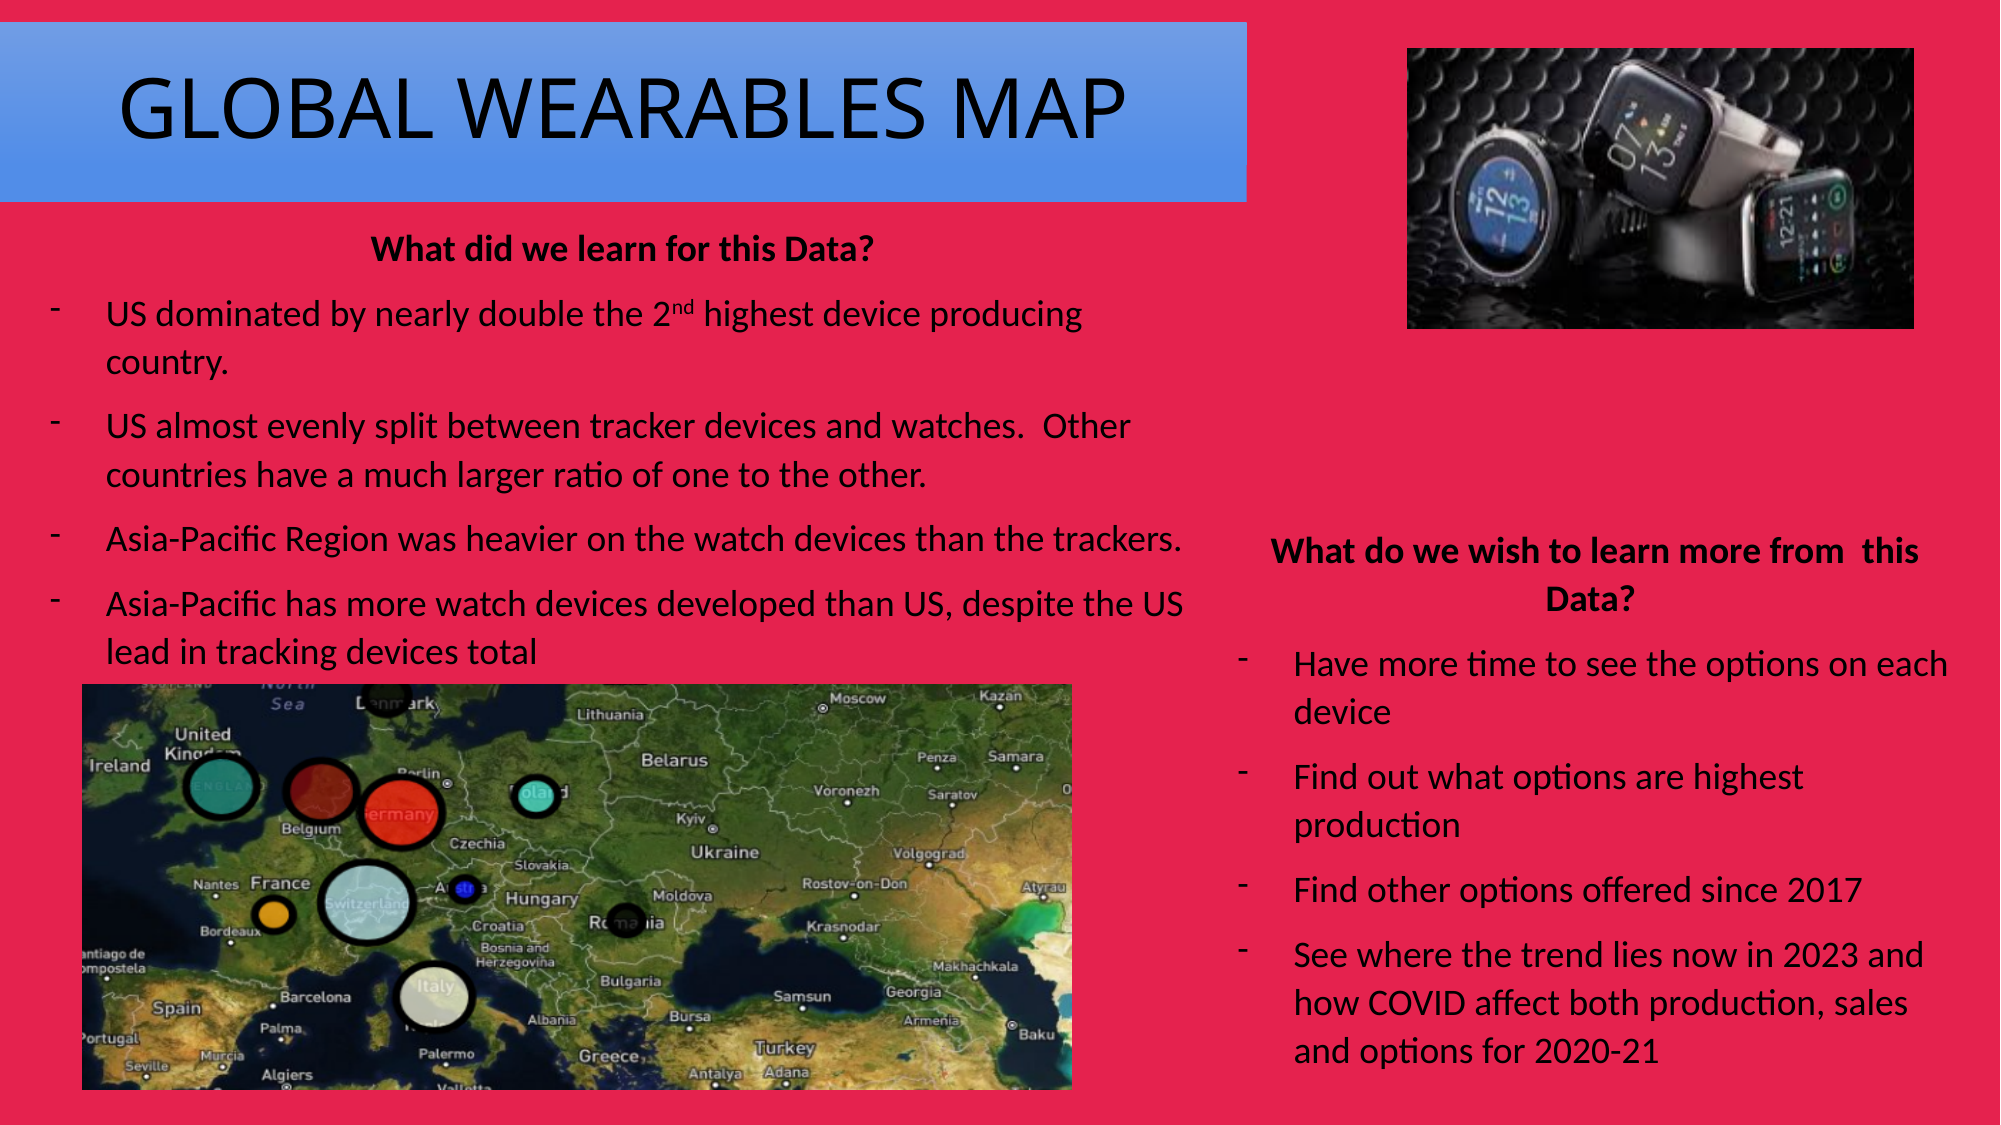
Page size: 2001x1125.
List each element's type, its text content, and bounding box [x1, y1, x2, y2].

picture [1406, 48, 1914, 329]
text_box What did we learn for this Data? US dominated by nearly double the 2nd highest device producing country. US almost evenly split between tracker devices and watches. Other countries have a much larger ratio of one to the other. Asia-Pacific Region was heavier on the watch devices than the trackers. Asia-Pacific has more watch devices developed than US, despite the US lead in tracking devices total [34, 213, 1220, 874]
text_box What do we wish to learn more from this Data? Have more time to see the options on each device Find out what options are highest production Find other options offered since 2017 See where the trend lies now in 2023 and how COVID affect both production, sales and options for 2020-21 [1222, 515, 1968, 1079]
picture [82, 683, 1072, 1090]
title Global wearables map [0, 22, 1247, 202]
